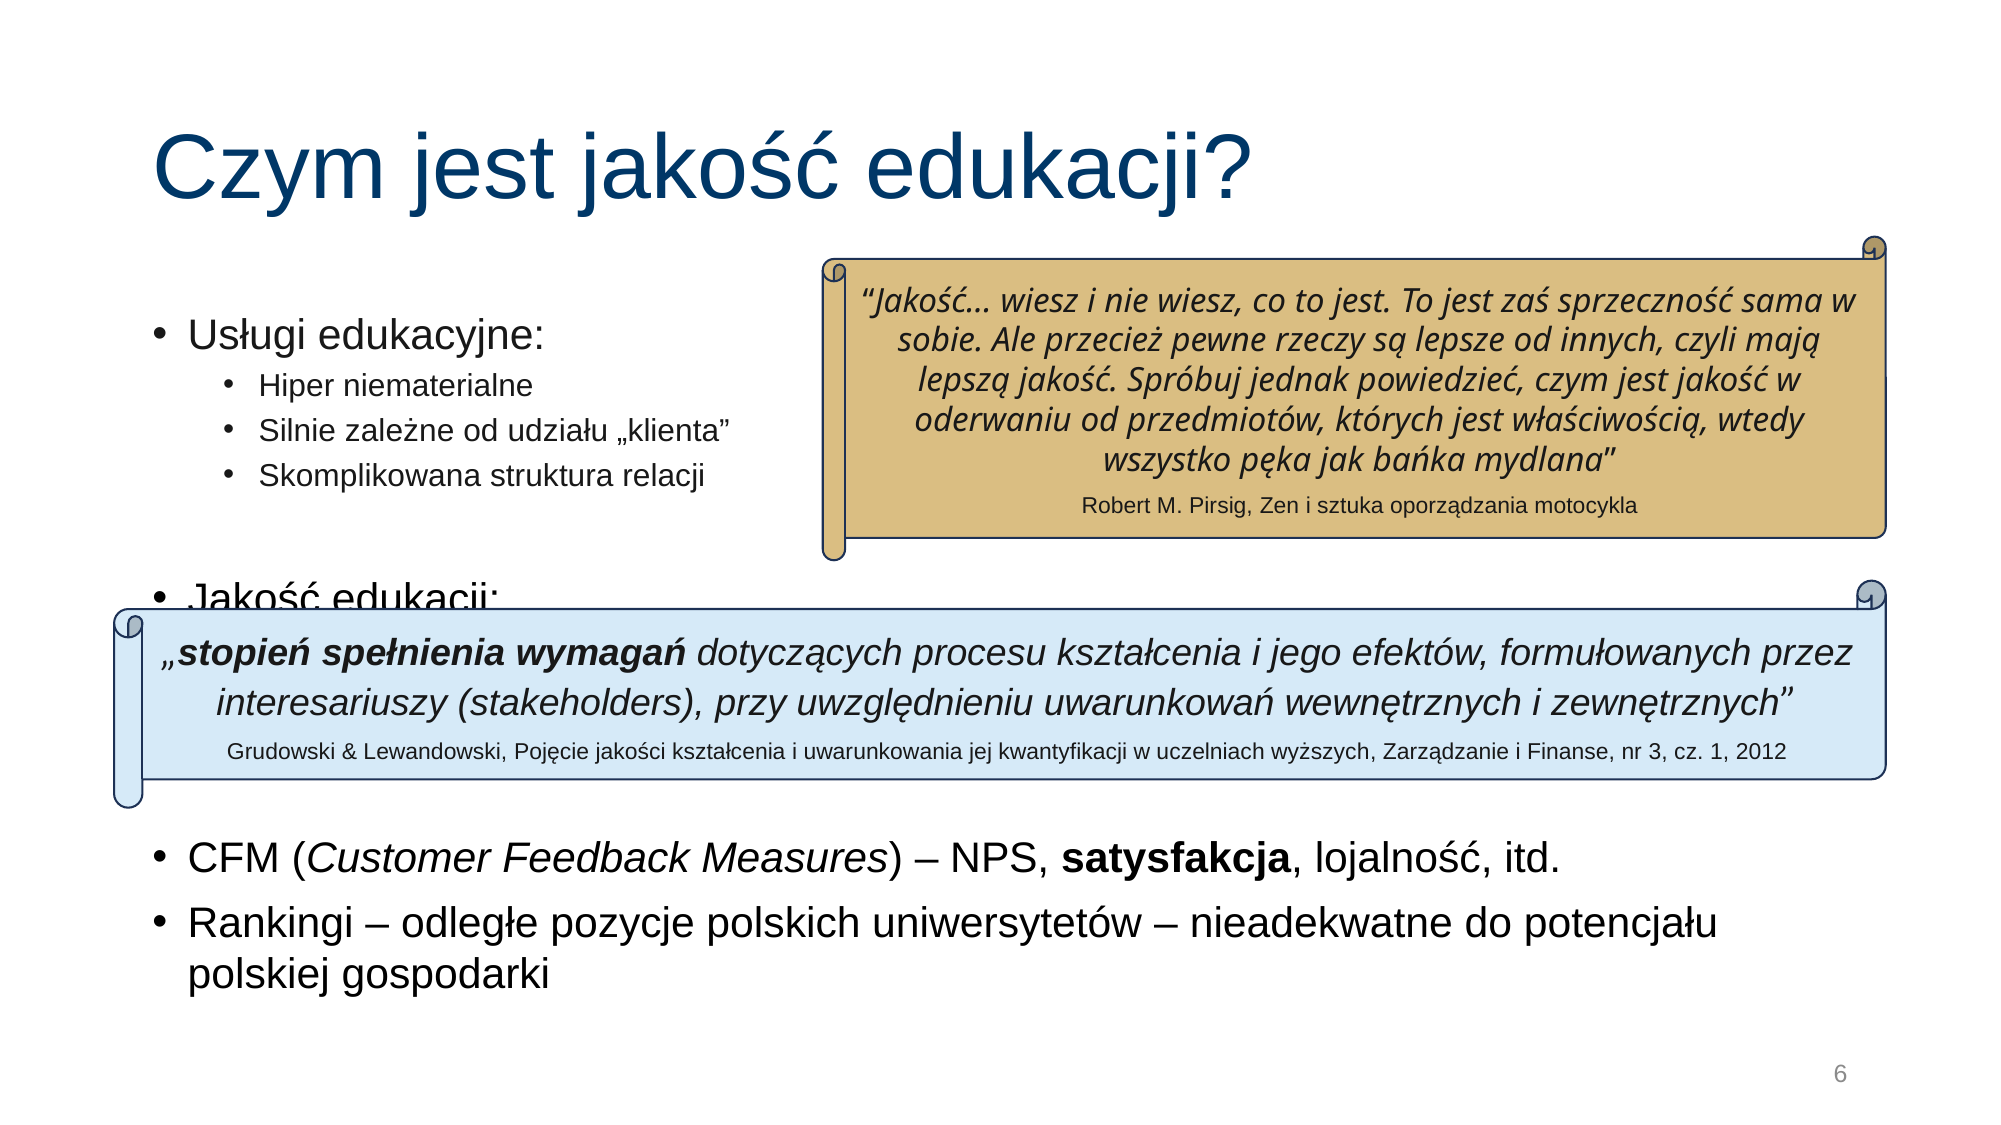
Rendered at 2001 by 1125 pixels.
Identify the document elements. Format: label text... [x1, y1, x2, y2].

text_box “Jakość... wiesz i nie wiesz, co to jest. To jest zaś sprzeczność sama w sobie. Ale przecież pewne rzeczy są lepsze od innych, czyli mają lepszą jakość. Spróbuj jednak powiedzieć, czym jest jakość w oderwaniu od przedmiotów, których jest właściwością, wtedy wszystko pęka jak bańka mydlana” Robert M. Pirsig, Zen i sztuka oporządzania motocykla [821, 235, 1887, 562]
list Usługi edukacyjne: Hiper niematerialne Silnie zależne od udziału „klienta” Skomplikowana struktura relacji Jakość edukacji: CFM (Customer Feedback Measures) – NPS, satysfakcja, lojalność, itd. Rankingi – odległe pozycje polskich uniwersytetów – nieadekwatne do potencjału polskiej gospodarki [137, 299, 1863, 608]
title Czym jest jakość edukacji? [137, 59, 1863, 278]
slide_number 6 [1412, 1042, 1863, 1103]
text_box „stopień spełnienia wymagań dotyczących procesu kształcenia i jego efektów, formułowanych przez interesariuszy (stakeholders), przy uwzględnieniu uwarunkowań wewnętrznych i zewnętrznych” Grudowski & Lewandowski, Pojęcie jakości kształcenia i uwarunkowania jej kwantyfikacji w uczelniach wyższych, Zarządzanie i Finanse, nr 3, cz. 1, 2012 [113, 579, 1887, 809]
list Usługi edukacyjne: Hiper niematerialne Silnie zależne od udziału „klienta” Skomplikowana struktura relacji Jakość edukacji: CFM (Customer Feedback Measures) – NPS, satysfakcja, lojalność, itd. Rankingi – odległe pozycje polskich uniwersytetów – nieadekwatne do potencjału polskiej gospodarki [137, 781, 1863, 1014]
